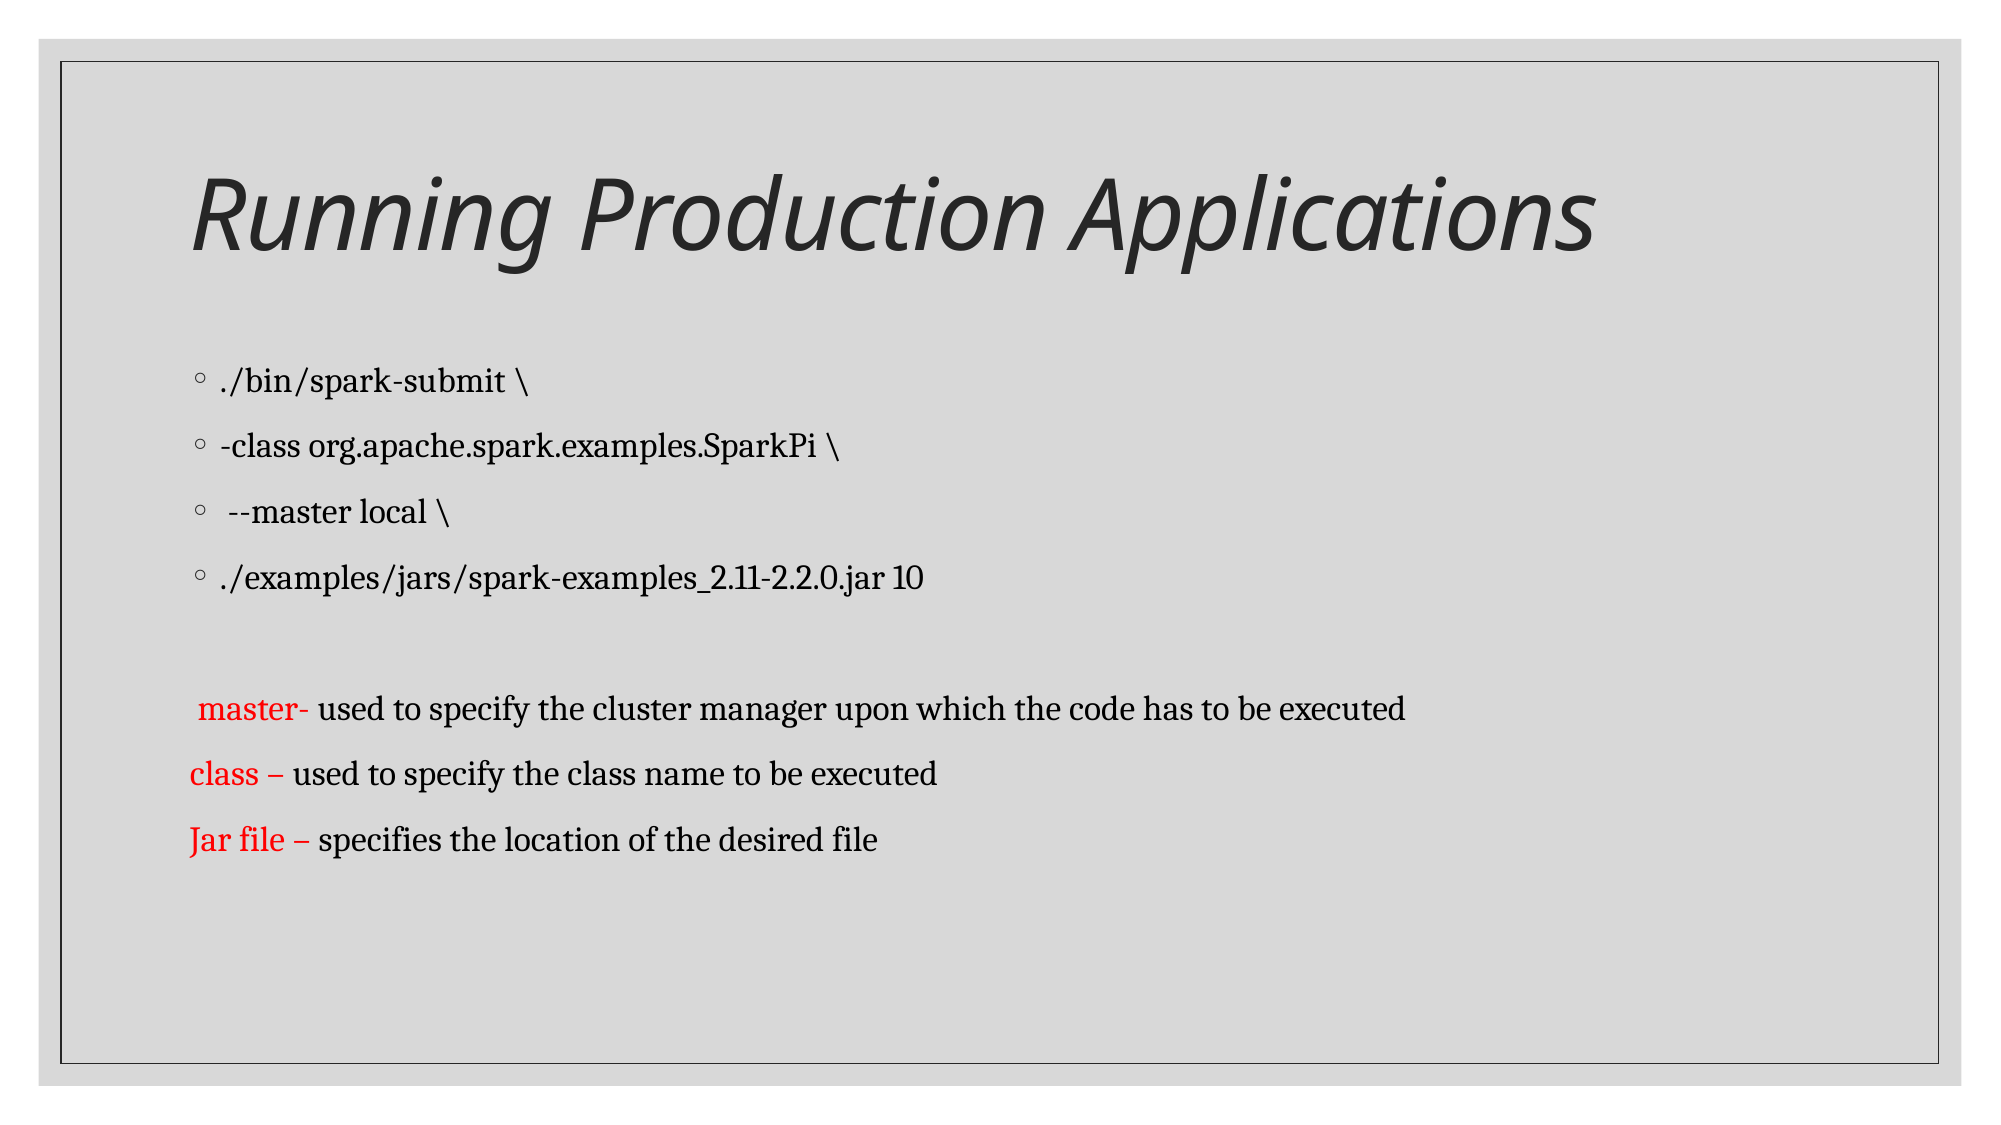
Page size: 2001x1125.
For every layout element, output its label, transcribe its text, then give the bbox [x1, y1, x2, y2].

list ./bin/spark-submit \ -class org.apache.spark.examples.SparkPi \ --master local \ ./examples/jars/spark-examples_2.11-2.2.0.jar 10 master- used to specify the cluster manager upon which the code has to be executed class – used to specify the class name to be executed Jar file – specifies the location of the desired file [174, 345, 1825, 977]
title Running Production Applications [174, 105, 1825, 331]
